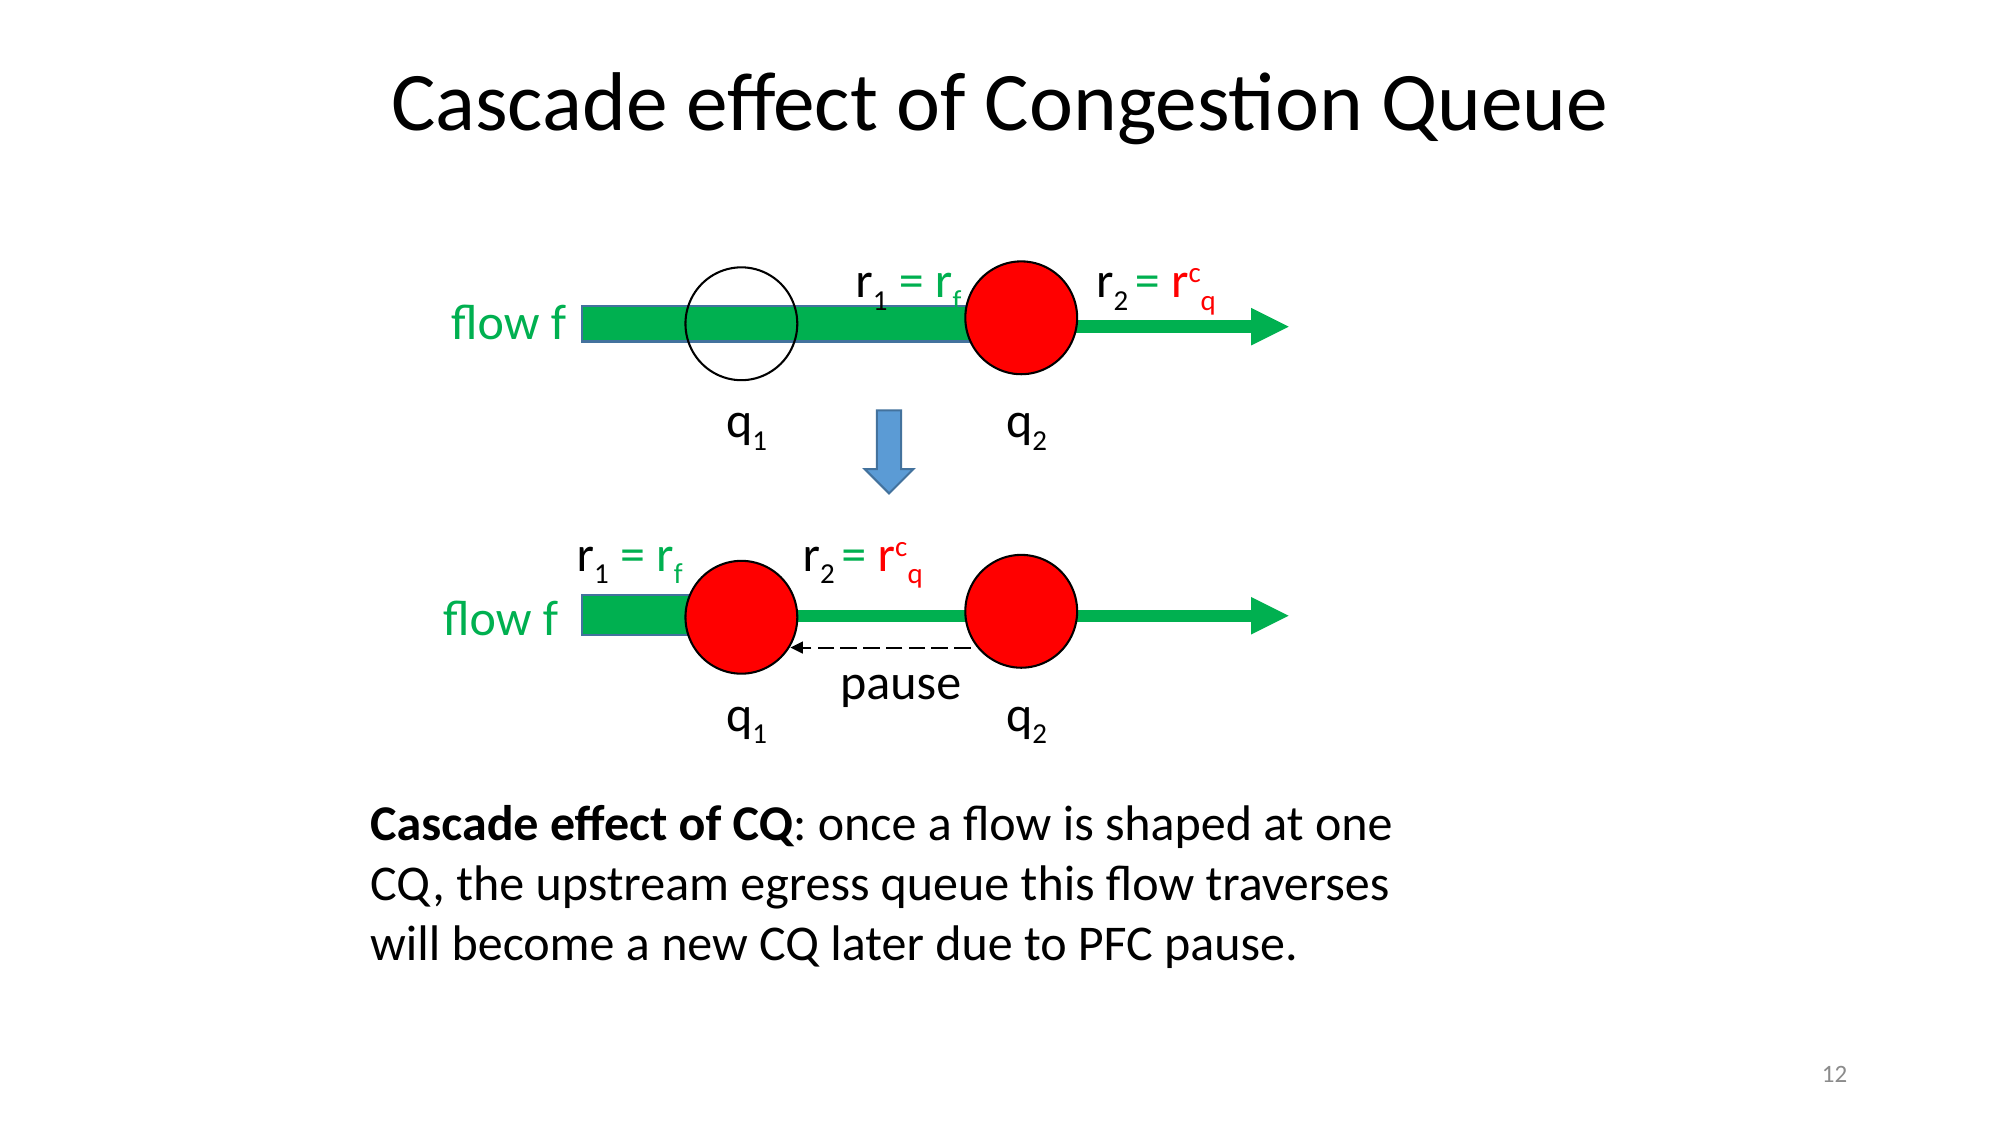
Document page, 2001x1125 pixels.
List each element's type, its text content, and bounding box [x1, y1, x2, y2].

text_box Cascade effect of Congestion Queue [257, 40, 1743, 155]
text_box [684, 266, 799, 380]
text_box [964, 260, 1079, 376]
text_box r2 = rcq [1081, 240, 1243, 324]
slide_number 12 [1412, 1042, 1863, 1103]
text_box q2 [991, 380, 1062, 464]
text_box [964, 553, 1079, 615]
text_box [796, 305, 969, 343]
text_box r1 = rf [561, 513, 698, 597]
text_box pause [825, 641, 977, 717]
text_box Cascade effect of CQ: once a flow is shaped at one CQ, the upstream egress queue this flow traverses will become a new CQ later due to PFC pause. [355, 782, 1462, 978]
text_box r1 = rf [840, 240, 977, 324]
text_box [582, 305, 687, 343]
text_box [964, 616, 1078, 669]
text_box q1 [711, 673, 783, 757]
text_box q1 [711, 380, 783, 464]
text_box r2 = rcq [788, 513, 949, 597]
text_box [862, 409, 916, 495]
text_box [684, 559, 799, 673]
text_box flow f [428, 578, 574, 653]
text_box [581, 597, 687, 636]
text_box q2 [991, 673, 1062, 757]
text_box flow f [436, 282, 582, 357]
